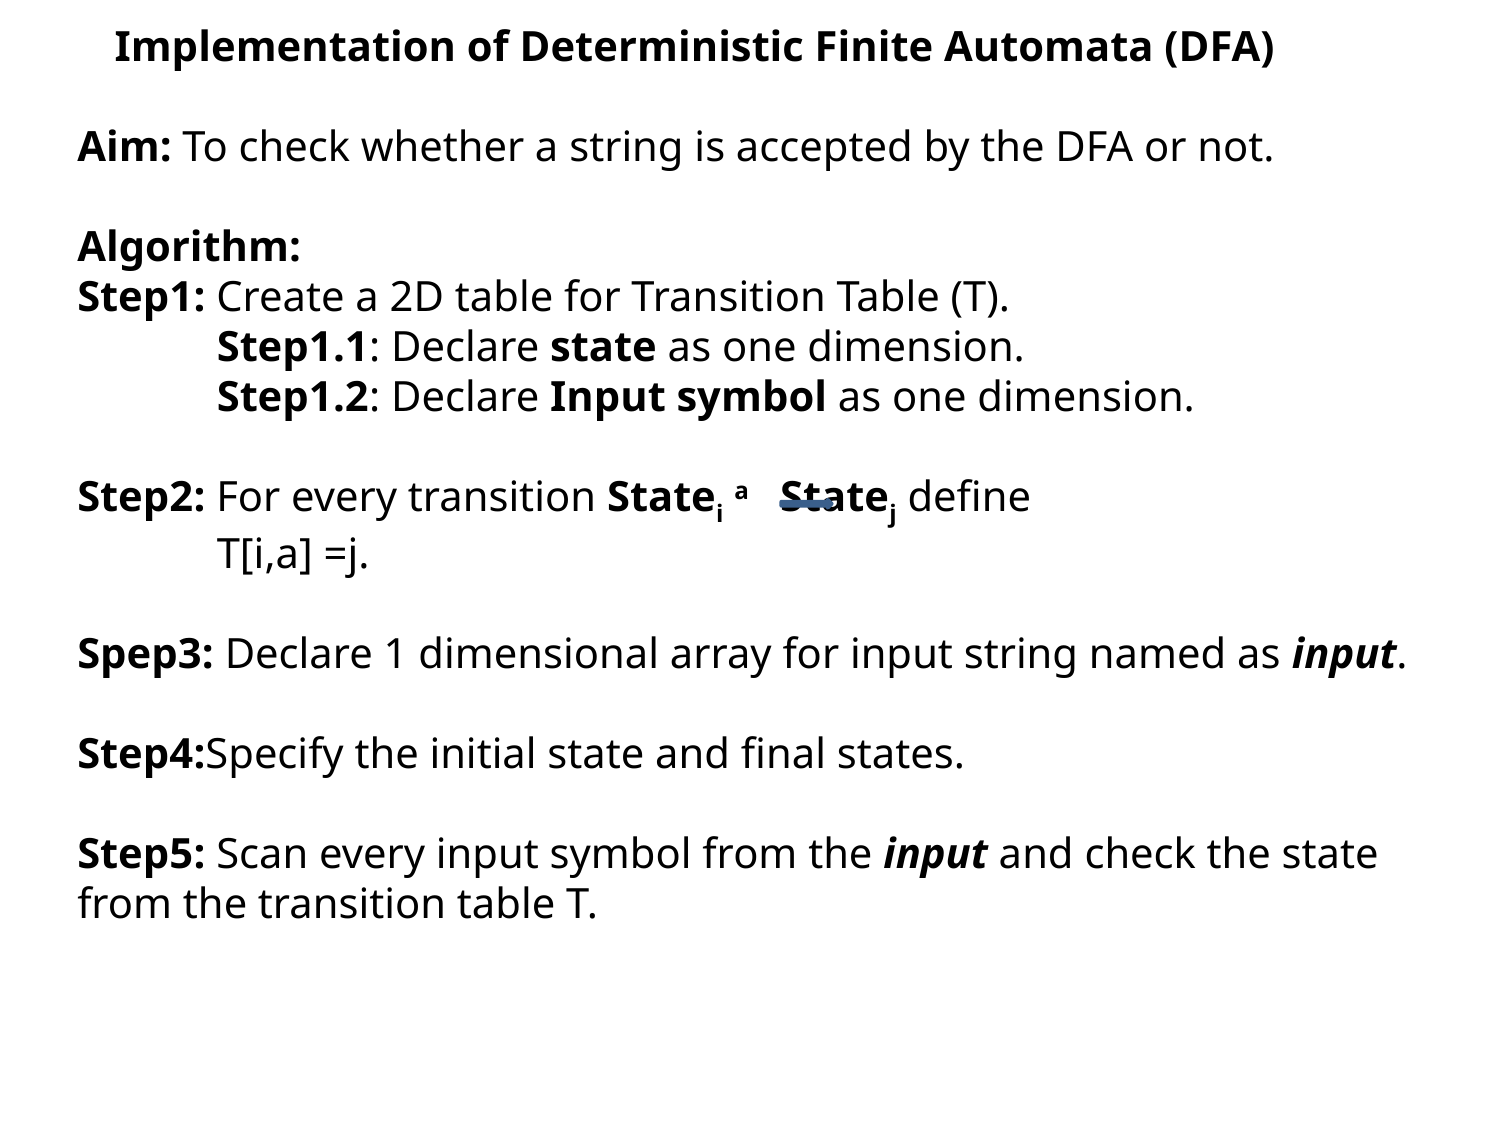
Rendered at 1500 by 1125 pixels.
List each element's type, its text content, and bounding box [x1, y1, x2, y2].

text_box [779, 498, 834, 510]
text_box Implementation of Deterministic Finite Automata (DFA) [99, 12, 1363, 78]
text_box Aim: To check whether a string is accepted by the DFA or not. Algorithm: Step1: Create a 2D table for Transition Table (T). Step1.1: Declare state as one dimension. Step1.2: Declare Input symbol as one dimension. Step2: For every transition Statei a Statej define T[i,a] =j. Spep3: Declare 1 dimensional array for input string named as input. Step4:Specify the initial state and final states. Step5: Scan every input symbol from the input and check the state from the transition table T. [62, 112, 1438, 975]
